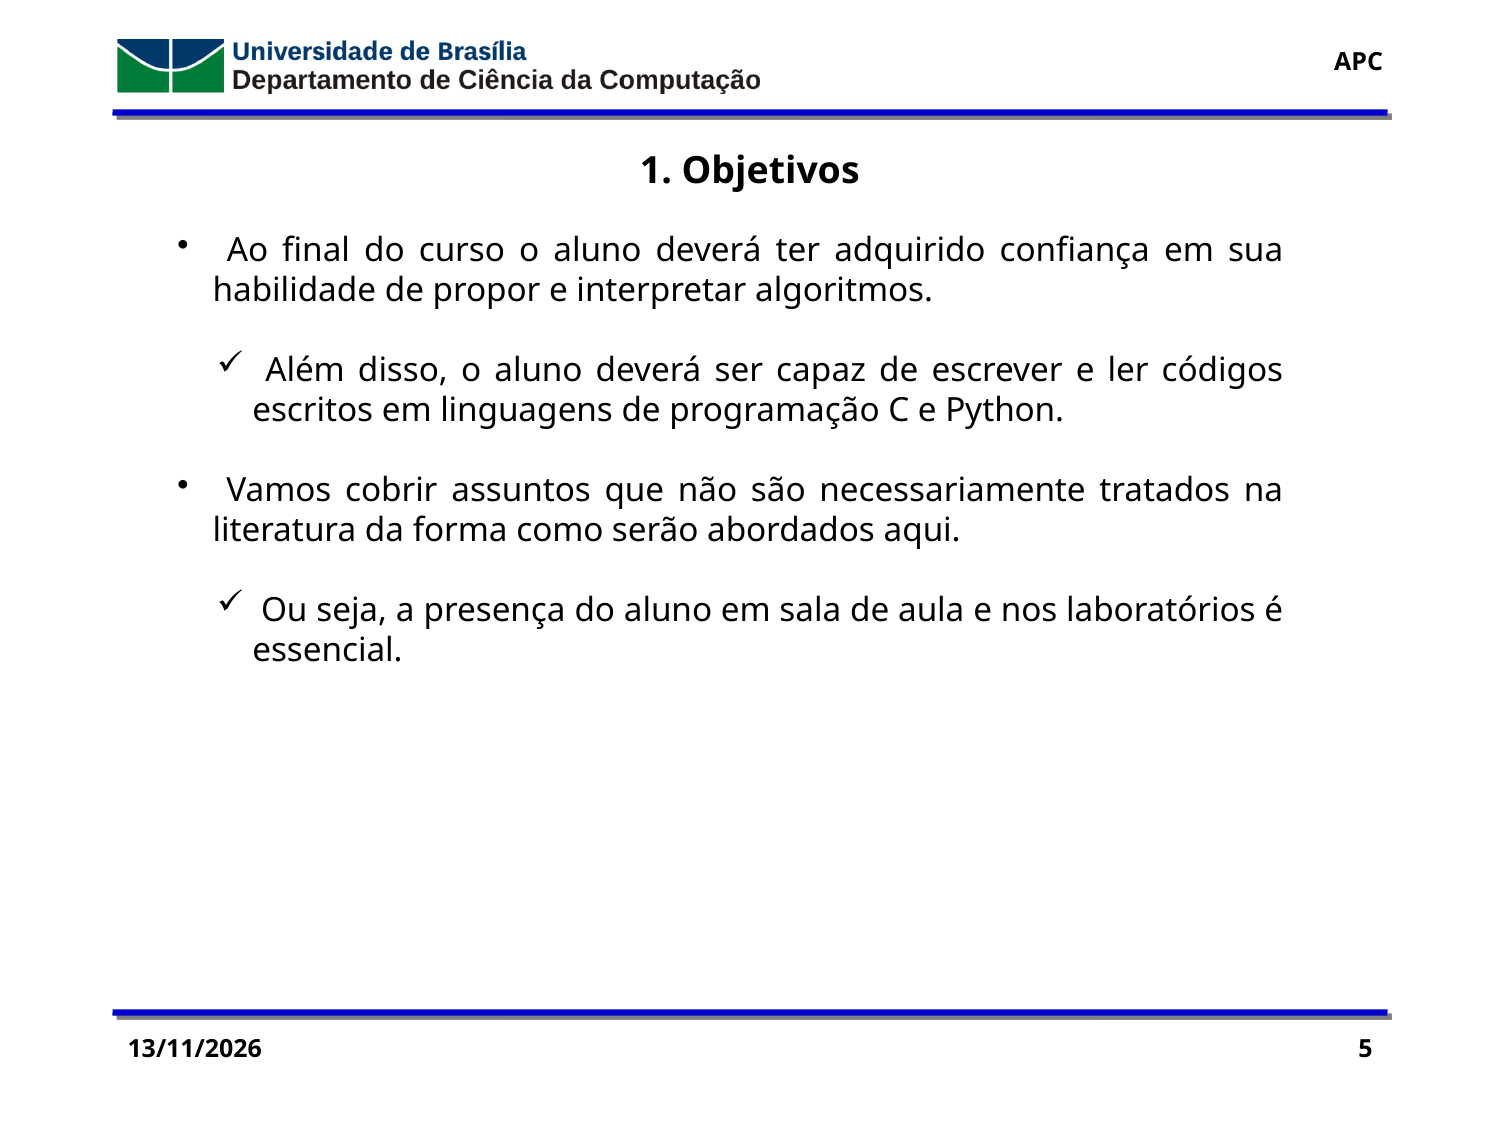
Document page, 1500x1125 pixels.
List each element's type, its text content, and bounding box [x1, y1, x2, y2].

slide_number 5 [1074, 1024, 1388, 1101]
picture [117, 39, 760, 94]
text_box 1. Objetivos [112, 138, 1388, 198]
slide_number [112, 1024, 426, 1101]
text_box Ao final do curso o aluno deverá ter adquirido confiança em sua habilidade de propor e interpretar algoritmos. Além disso, o aluno deverá ser capaz de escrever e ler códigos escritos em linguagens de programação C e Python. Vamos cobrir assuntos que não são necessariamente tratados na literatura da forma como serão abordados aqui. Ou seja, a presença do aluno em sala de aula e nos laboratórios é essencial. [162, 221, 1300, 676]
